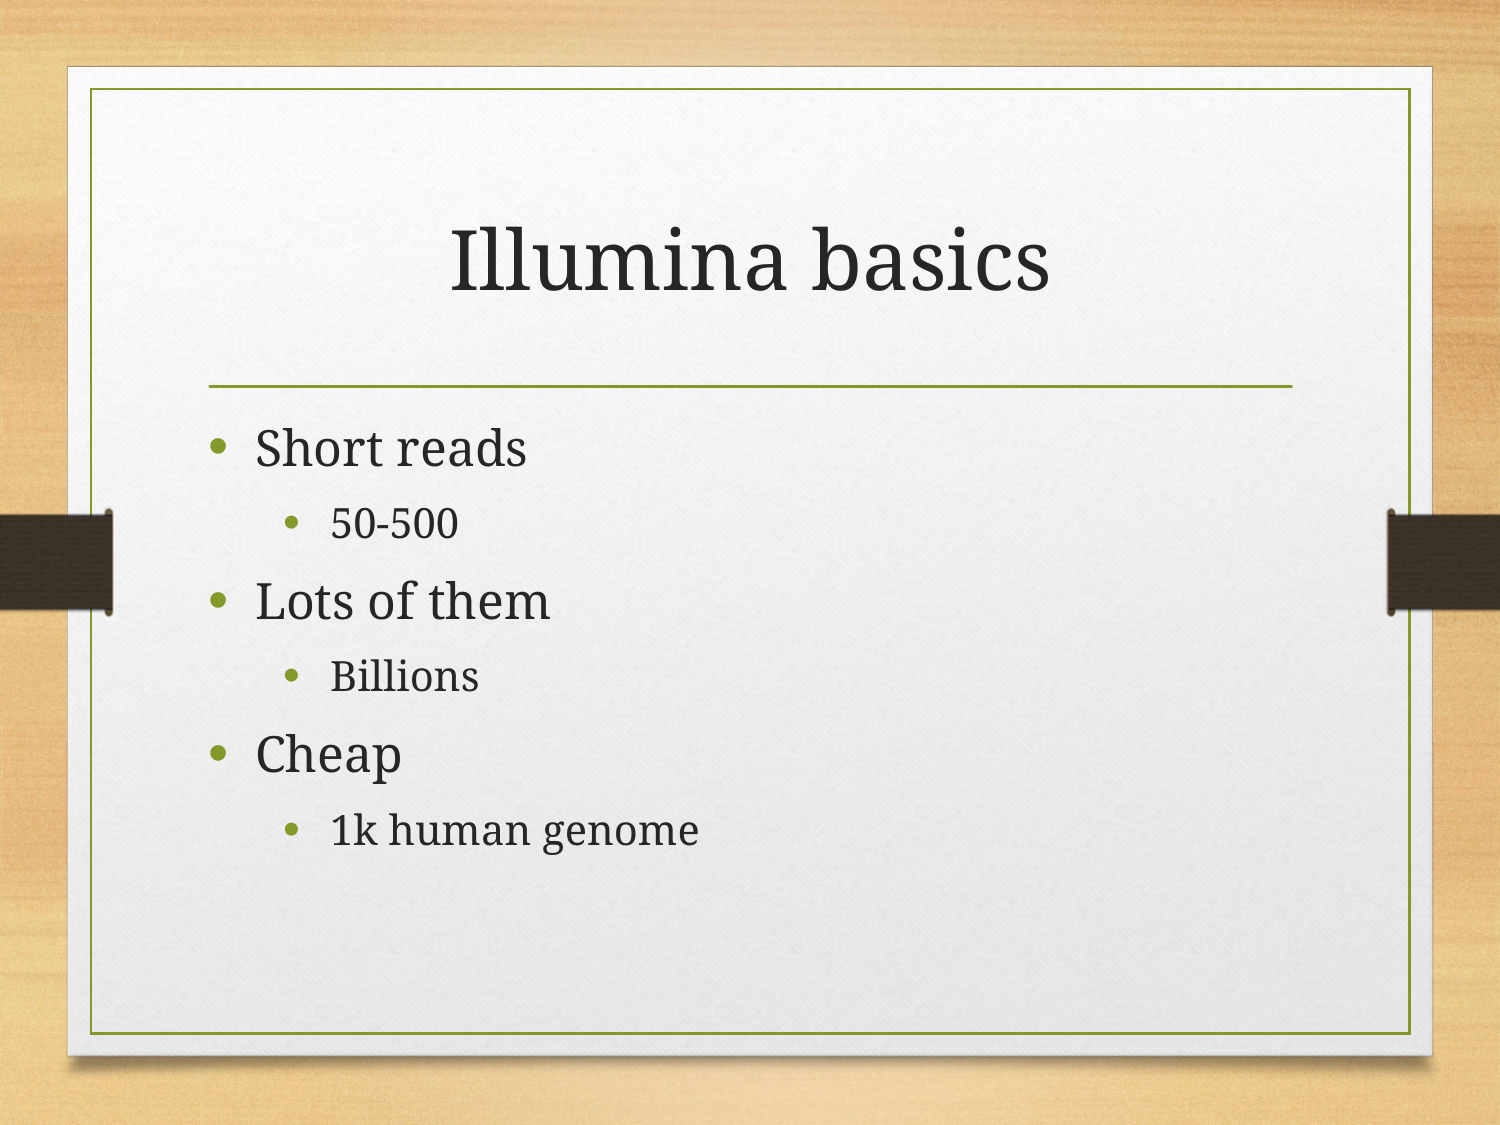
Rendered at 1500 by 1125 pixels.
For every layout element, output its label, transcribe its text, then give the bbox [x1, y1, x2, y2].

picture [0, 0, 1500, 1125]
title Illumina basics [193, 150, 1309, 365]
list Short reads 50-500 Lots of them Billions Cheap 1k human genome [193, 408, 1309, 974]
